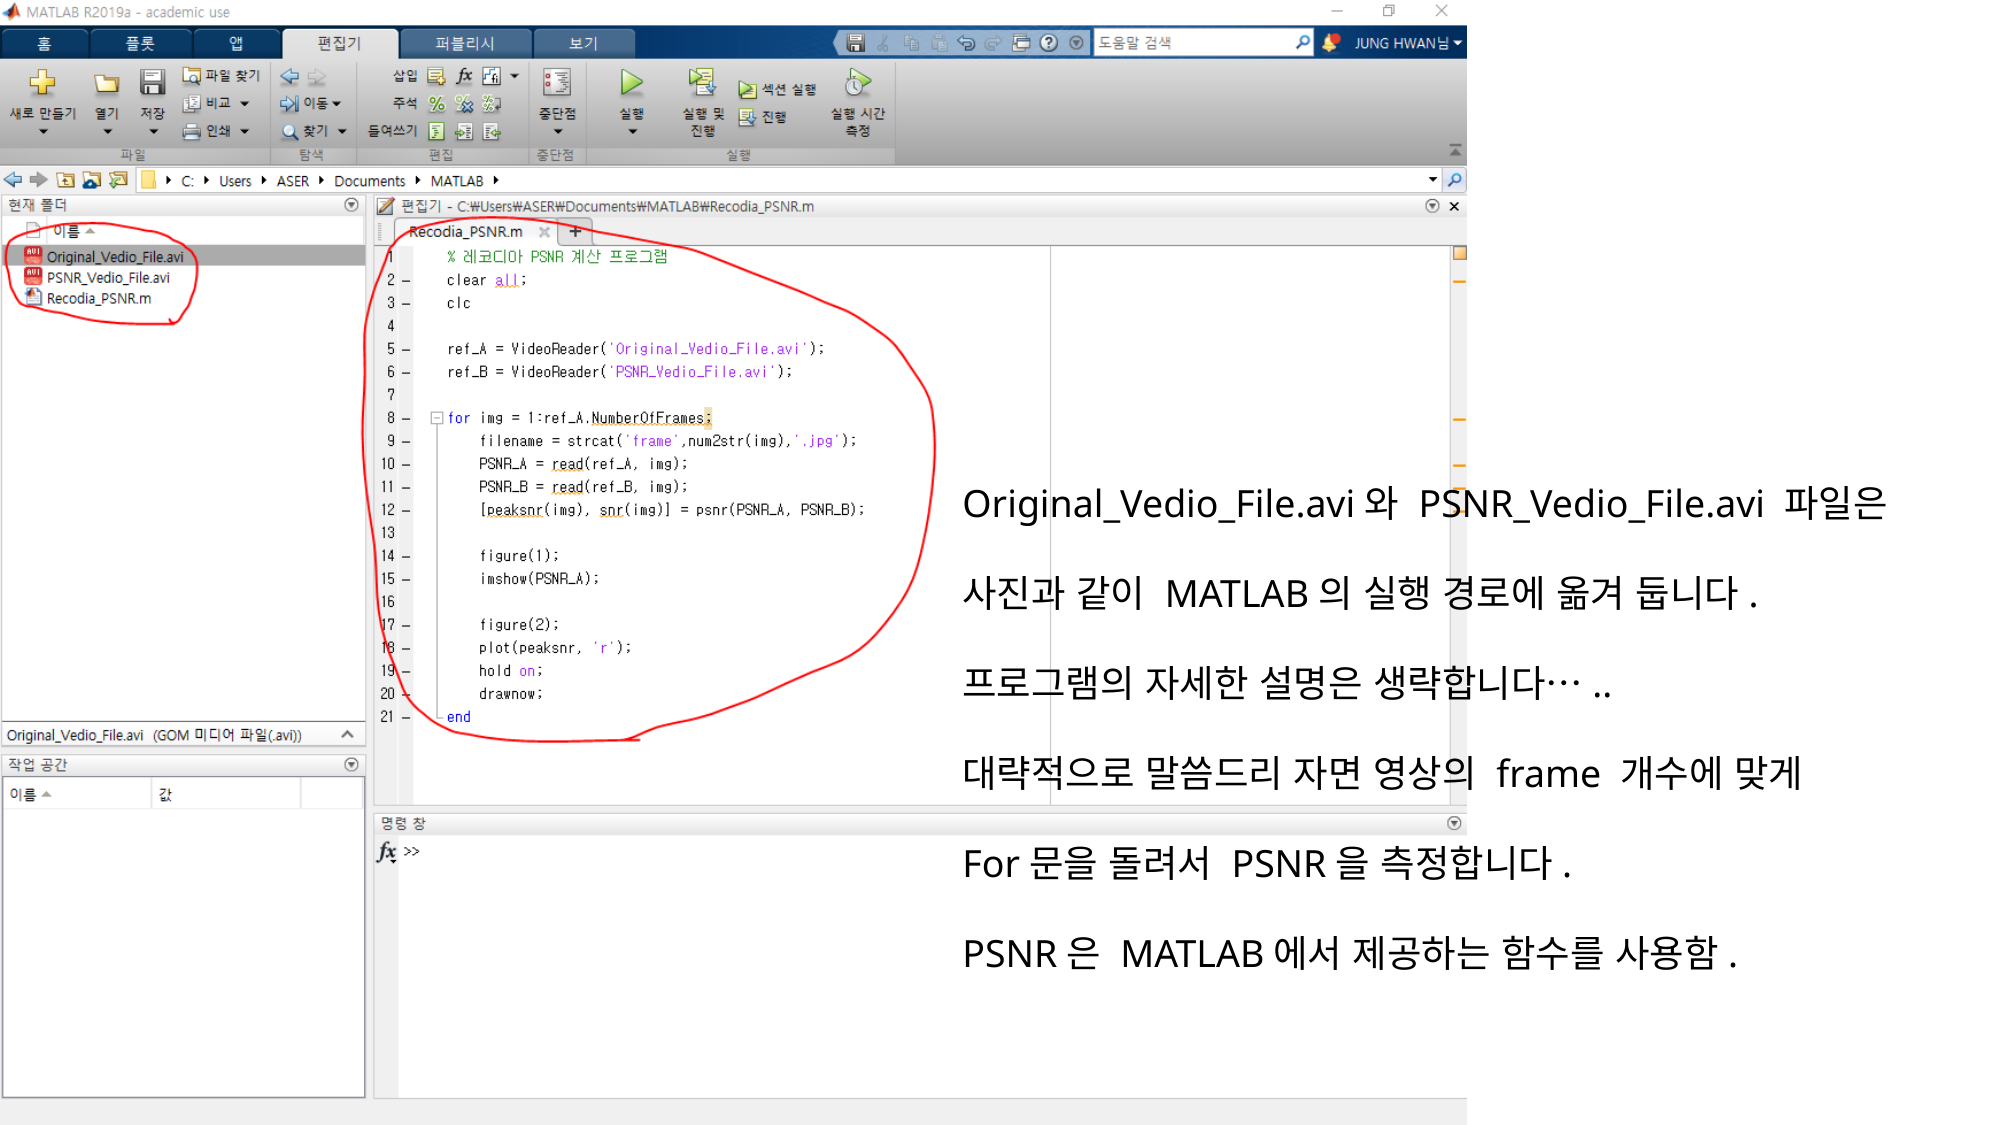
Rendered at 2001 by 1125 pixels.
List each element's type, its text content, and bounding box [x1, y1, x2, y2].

picture [0, 0, 1467, 1125]
text_box Original_Vedio_File.avi와 PSNR_Vedio_File.avi 파일은 사진과 같이 MATLAB의 실행 경로에 옮겨 둡니다. 프로그램의 자세한 설명은 생략합니다….. 대략적으로 말씀드리 자면 영상의 frame 개수에 맞게 For문을 돌려서 PSNR을 측정합니다. PSNR은 MATLAB에서 제공하는 함수를 사용함. [1467, 472, 1919, 982]
